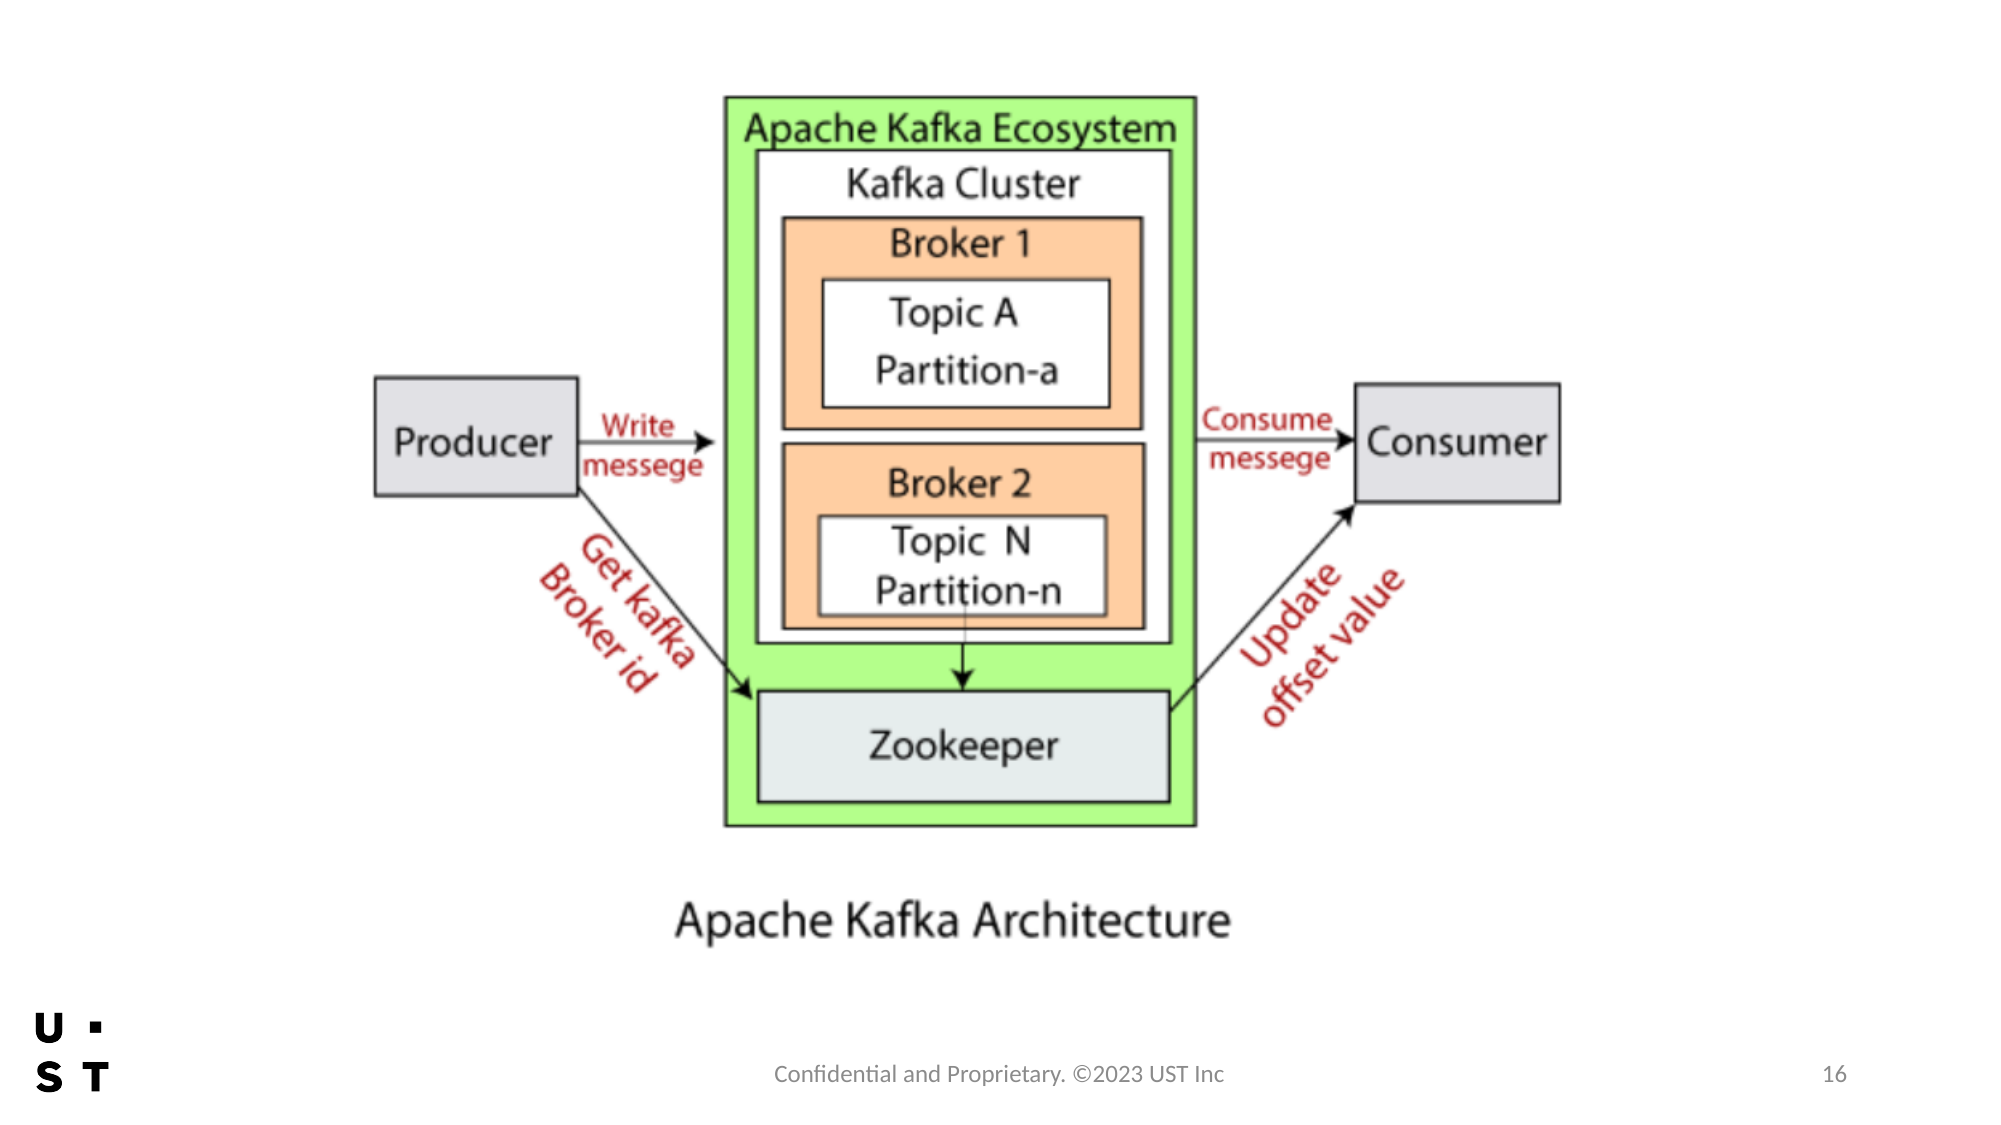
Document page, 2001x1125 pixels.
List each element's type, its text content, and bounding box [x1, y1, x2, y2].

picture [24, 1001, 120, 1104]
footer Confidential and Proprietary. ©2023 UST Inc [662, 1042, 1338, 1103]
picture [363, 49, 1599, 964]
slide_number 16 [1412, 1042, 1863, 1103]
